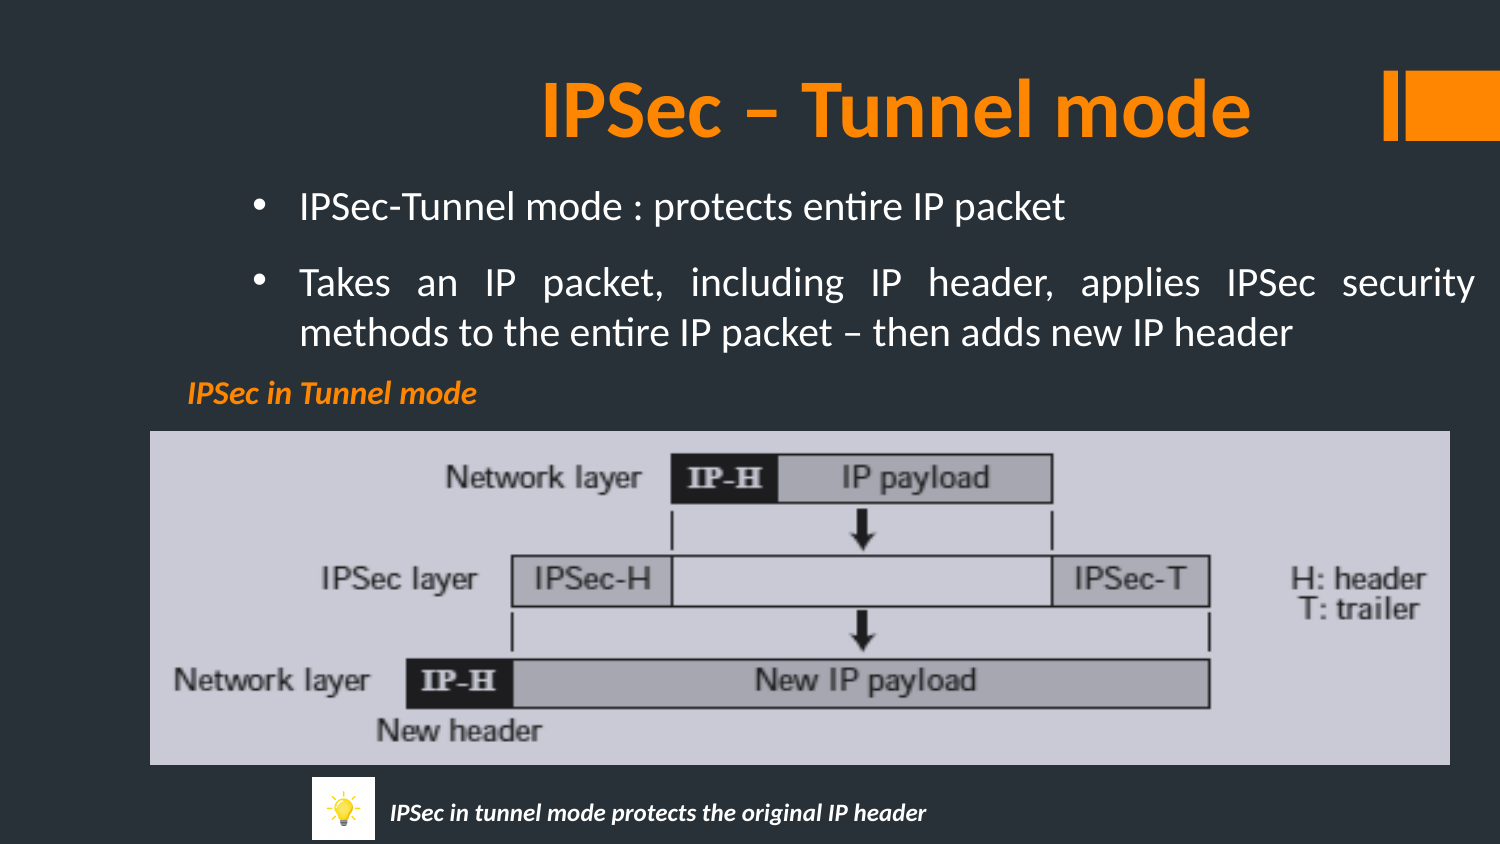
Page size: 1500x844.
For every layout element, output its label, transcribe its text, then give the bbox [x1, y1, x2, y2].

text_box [149, 363, 1451, 765]
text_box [311, 776, 1114, 841]
text_box IPSec-Tunnel mode : protects entire IP packet Takes an IP packet, including IP header, applies IPSec security methods to the entire IP packet – then adds new IP header [237, 171, 1492, 362]
text_box IPSec – Tunnel mode [524, 46, 1488, 171]
